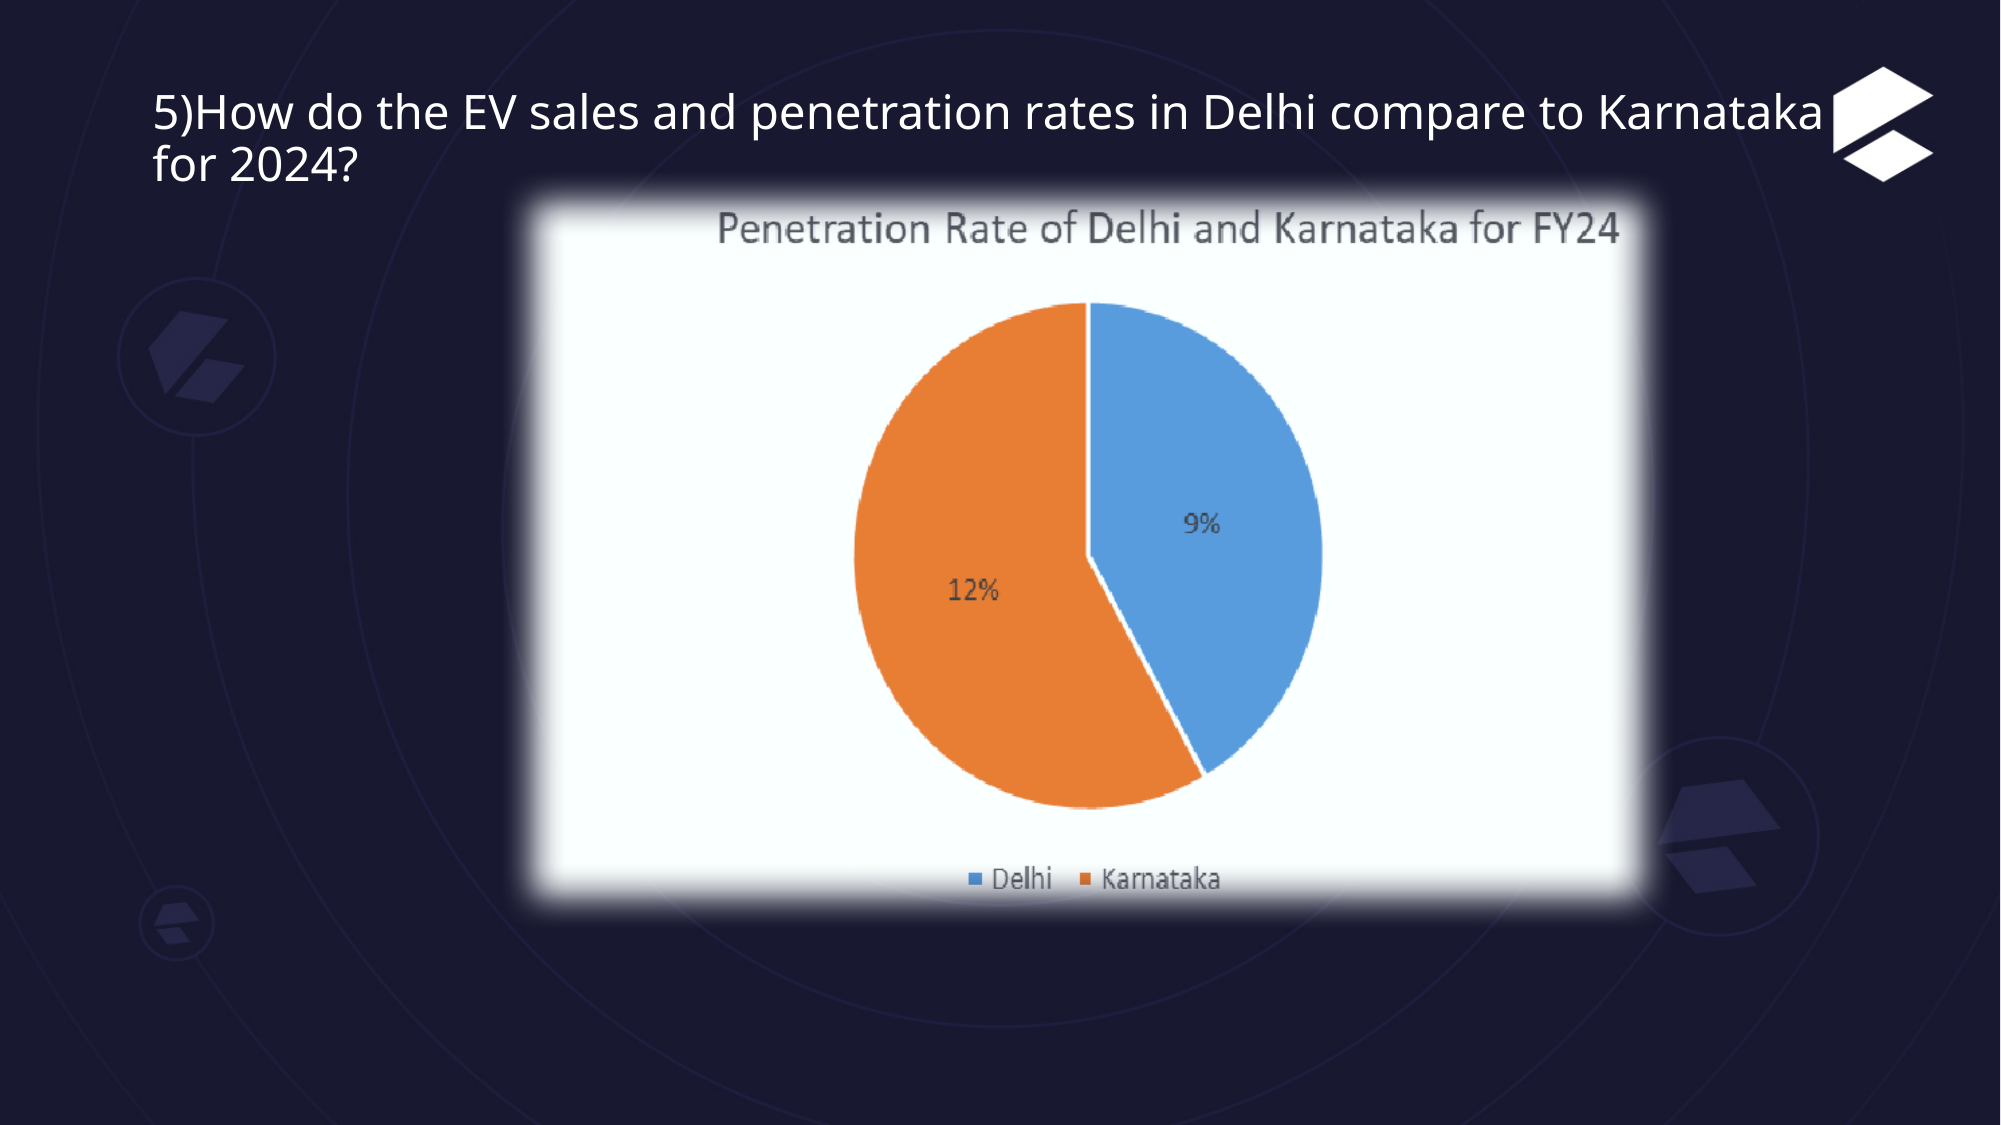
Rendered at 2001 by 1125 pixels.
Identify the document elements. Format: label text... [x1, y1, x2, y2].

title 5)How do the EV sales and penetration rates in Delhi compare to Karnataka for 2024? [137, 59, 1863, 278]
picture [0, 0, 2001, 1125]
